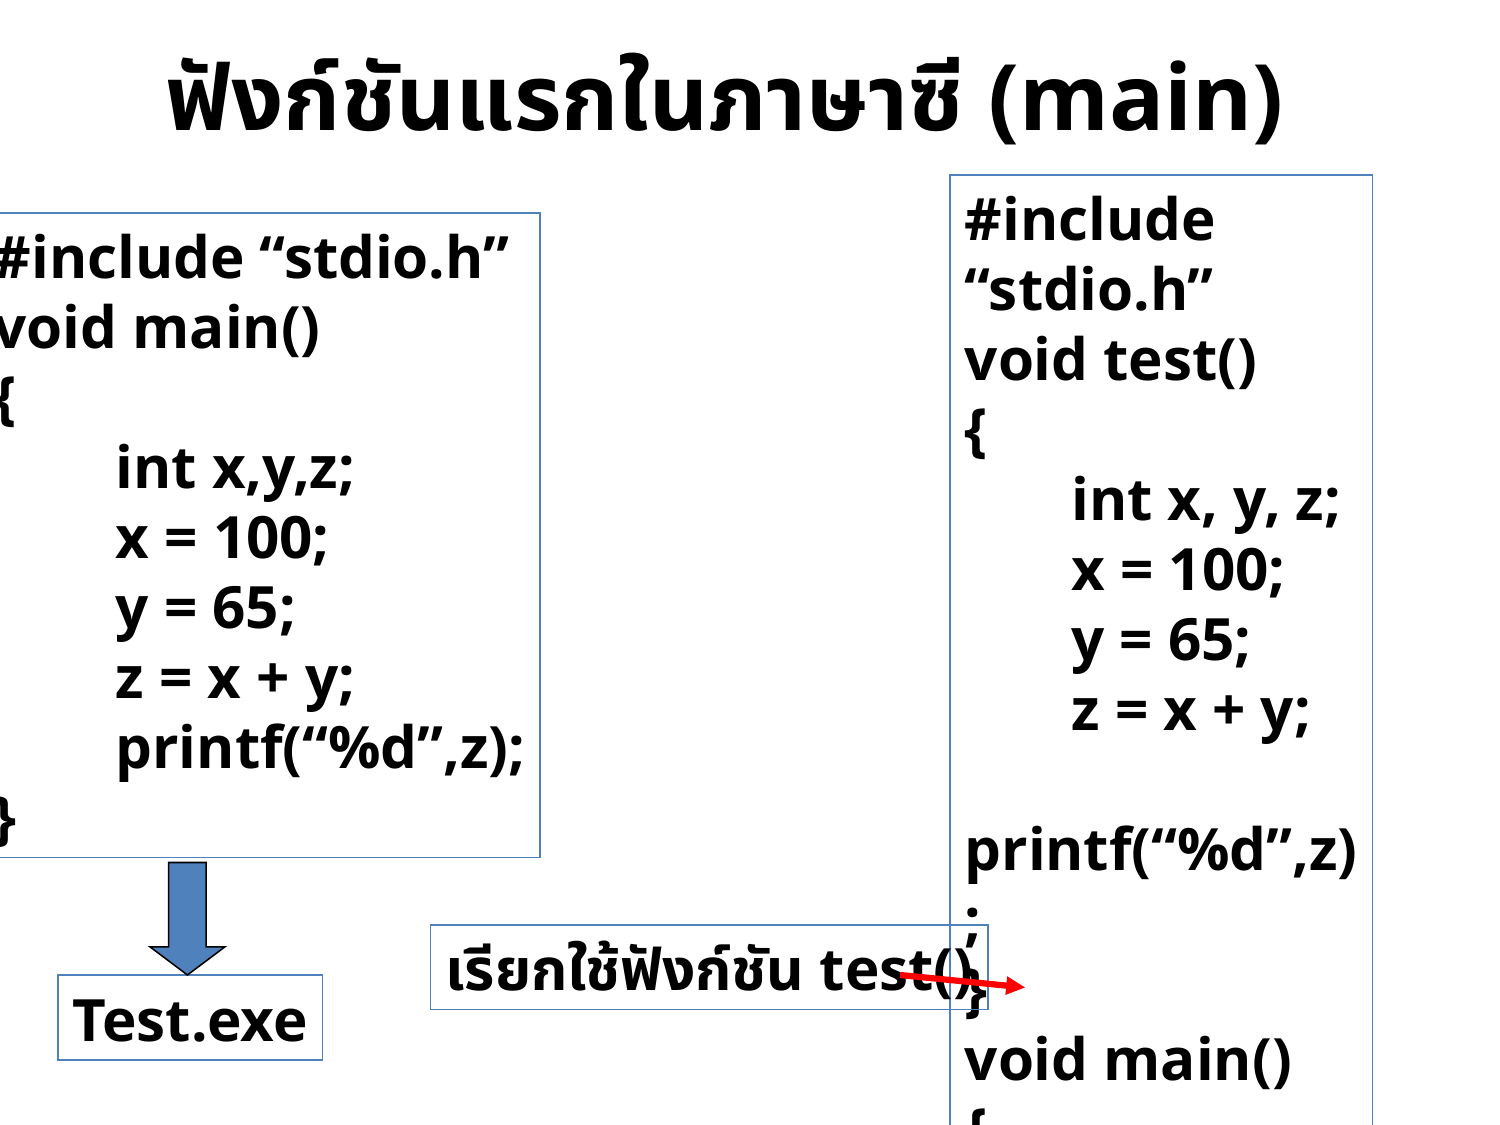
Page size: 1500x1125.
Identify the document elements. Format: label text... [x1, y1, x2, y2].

title ฟังก์ชันแรกในภาษาซี (main) [87, 0, 1363, 188]
text_box #include “stdio.h” void test() { int x, y, z; x = 100; y = 65; z = x + y; printf(“%d”,z); } void main() { test(); } [949, 174, 1373, 1125]
text_box [899, 974, 1025, 993]
text_box [149, 862, 225, 976]
text_box Test.exe [57, 975, 323, 1060]
text_box เรียกใช้ฟังก์ชัน test() [430, 924, 988, 1010]
text_box #include “stdio.h” void main() { int x,y,z; x = 100; y = 65; z = x + y; printf(“%d”,z); } [0, 212, 540, 858]
